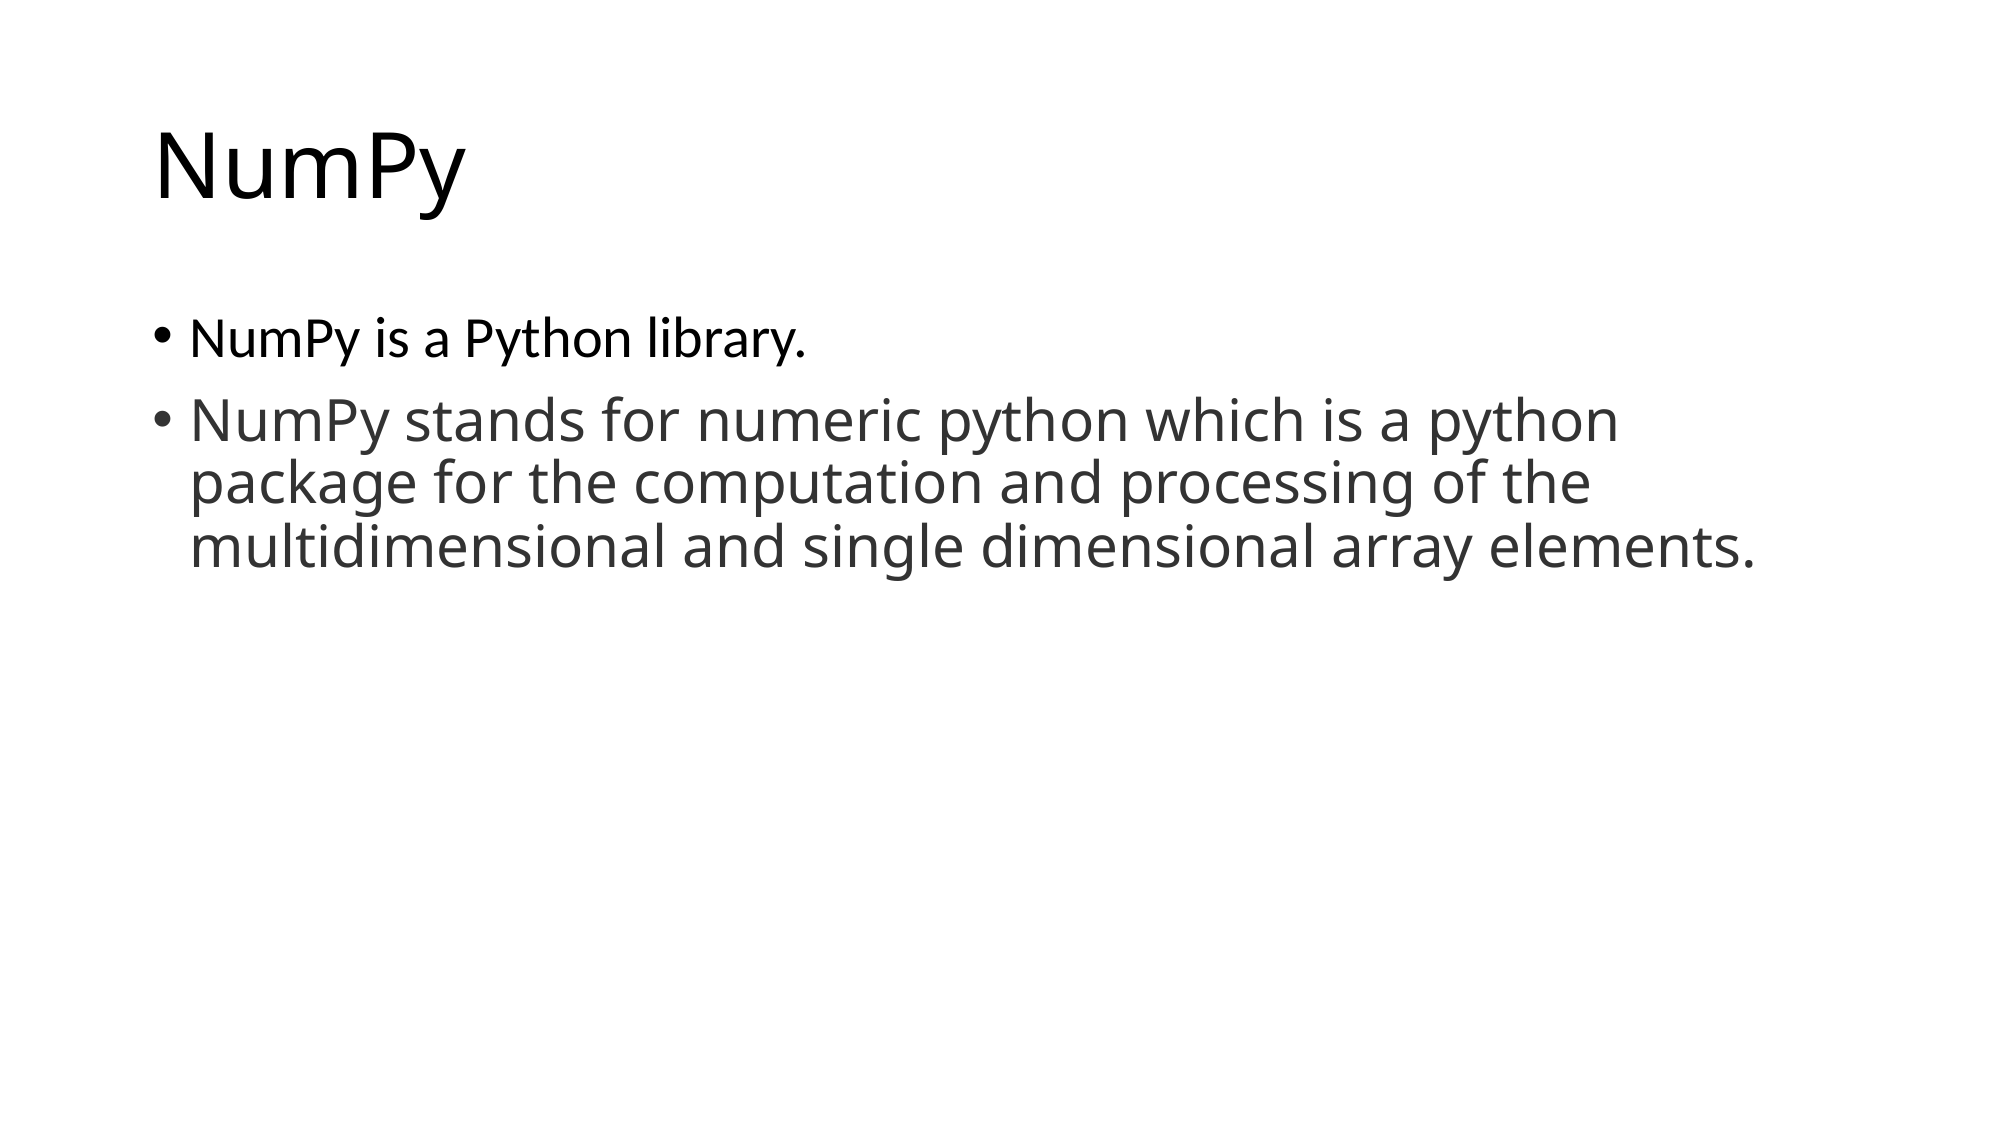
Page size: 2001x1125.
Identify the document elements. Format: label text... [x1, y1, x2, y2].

list NumPy is a Python library. NumPy stands for numeric python which is a python package for the computation and processing of the multidimensional and single dimensional array elements. [137, 299, 1863, 1014]
title NumPy [137, 59, 1863, 278]
